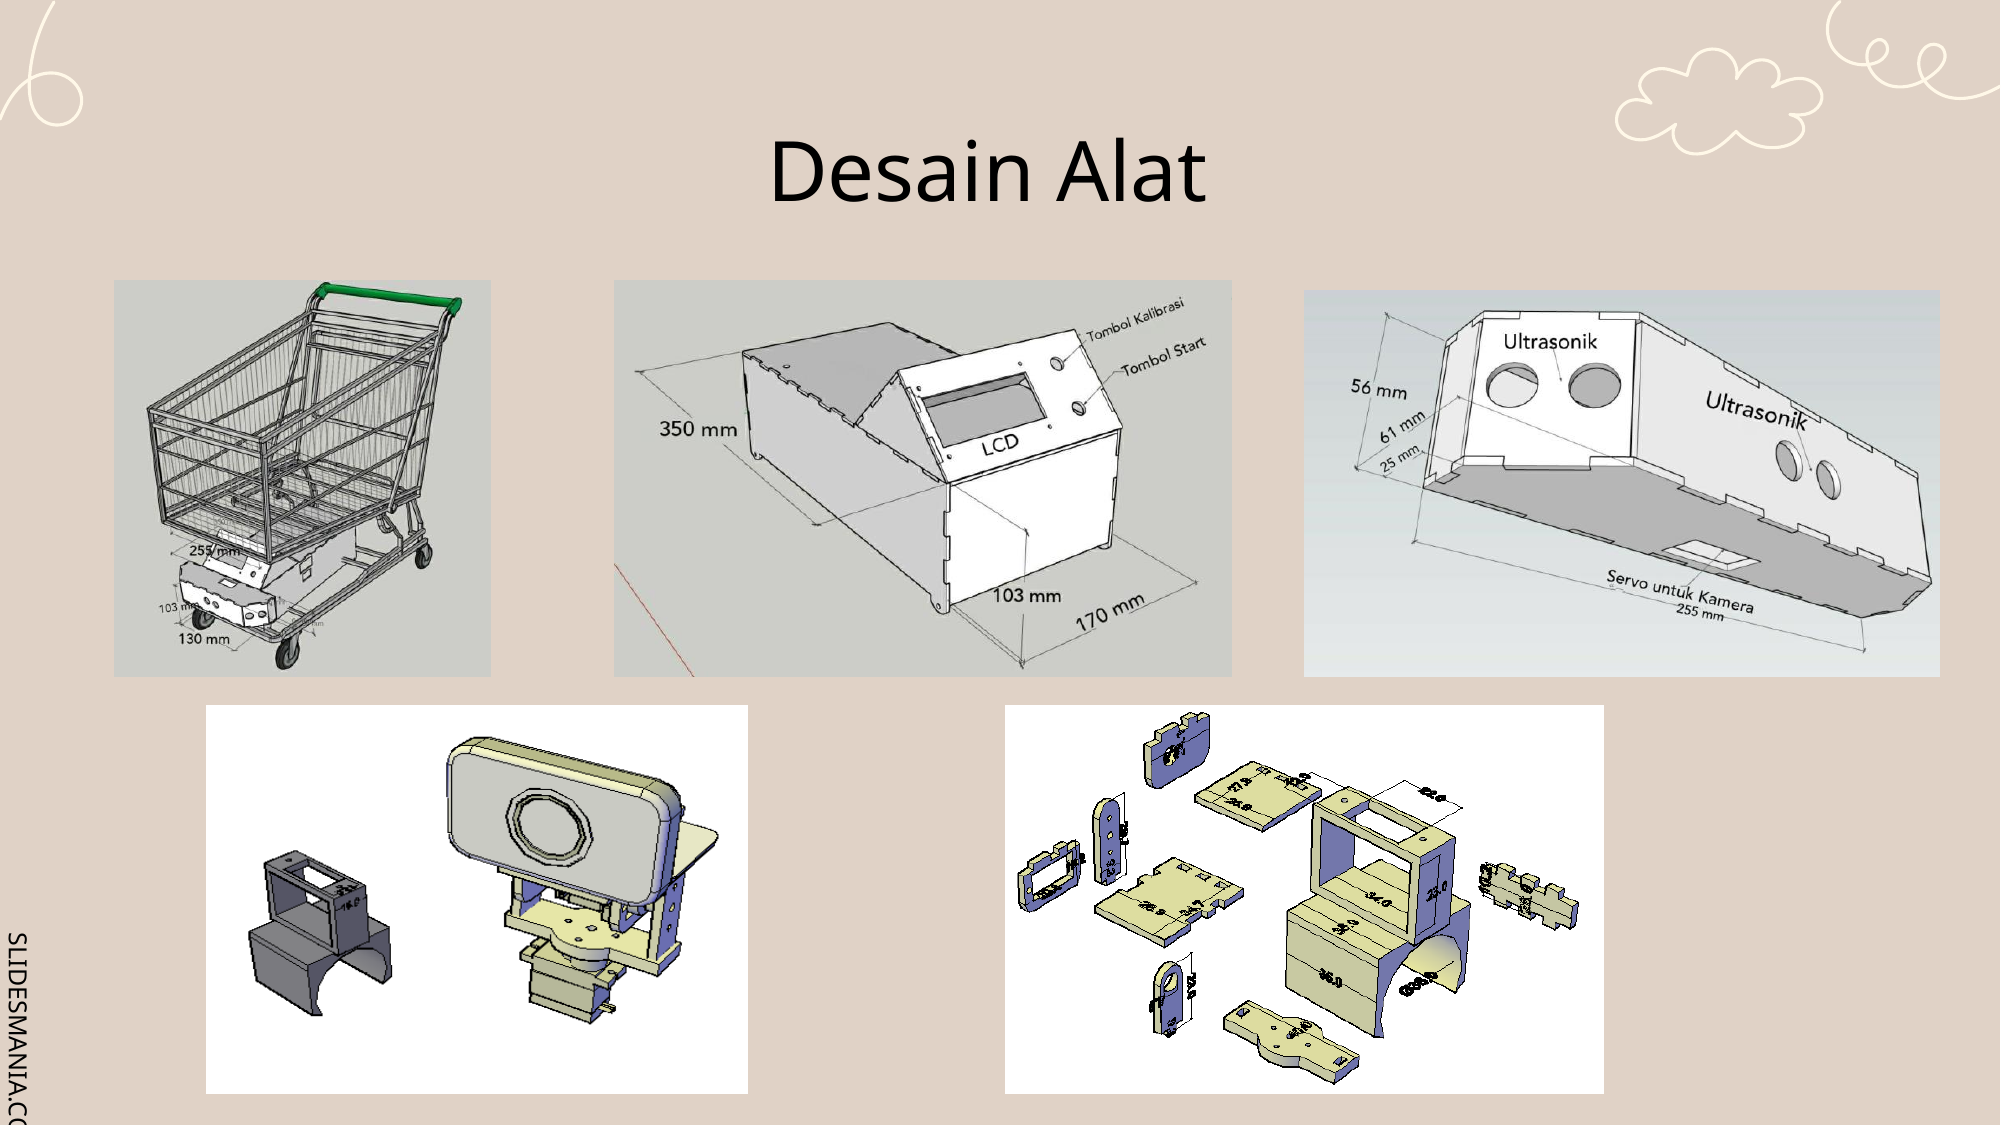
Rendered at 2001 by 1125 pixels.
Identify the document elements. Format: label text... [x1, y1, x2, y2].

picture [1304, 290, 1940, 677]
picture [614, 280, 1232, 677]
title Desain Alat [747, 98, 2000, 224]
picture [1005, 704, 1605, 1094]
picture [114, 280, 492, 677]
picture [206, 704, 748, 1094]
